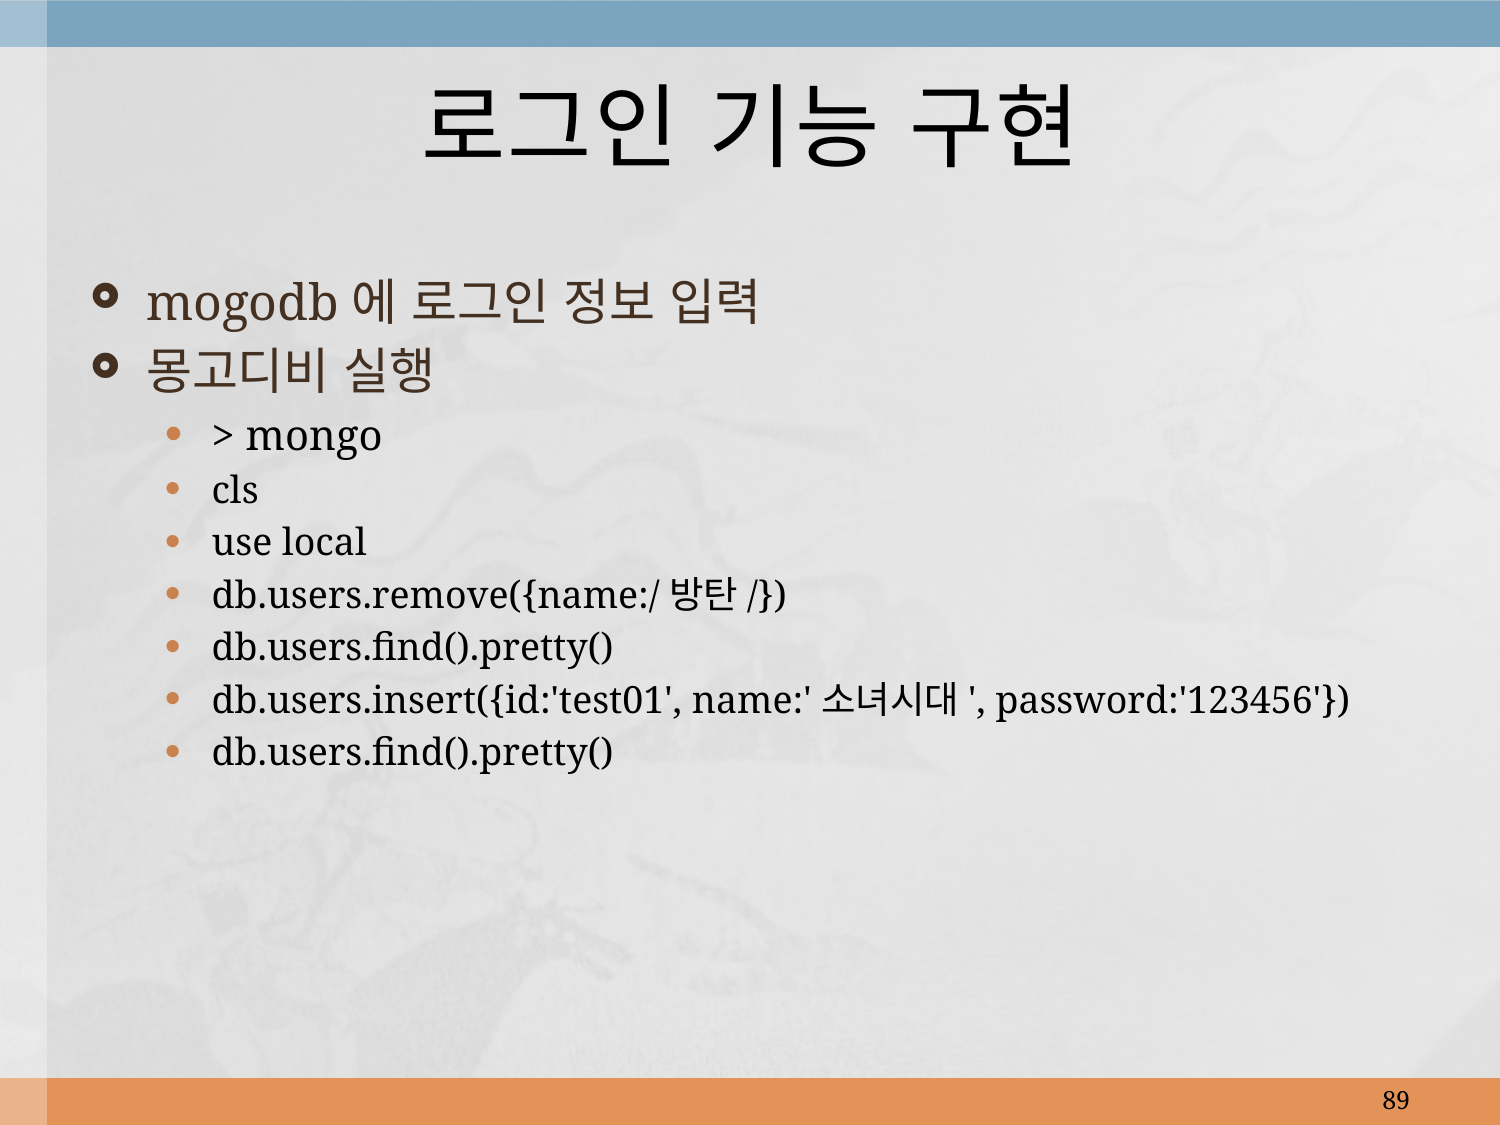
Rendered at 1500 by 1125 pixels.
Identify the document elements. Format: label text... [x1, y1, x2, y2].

slide_number 89 [1074, 1078, 1425, 1125]
title 로그인 기능 구현 [49, 46, 1454, 202]
list mogodb에 로그인 정보 입력 몽고디비 실행 > mongo cls use local db.users.remove({name:/방탄/}) db.users.find().pretty() db.users.insert({id:'test01', name:'소녀시대', password:'123456'}) db.users.find().pretty() [75, 262, 1425, 1005]
